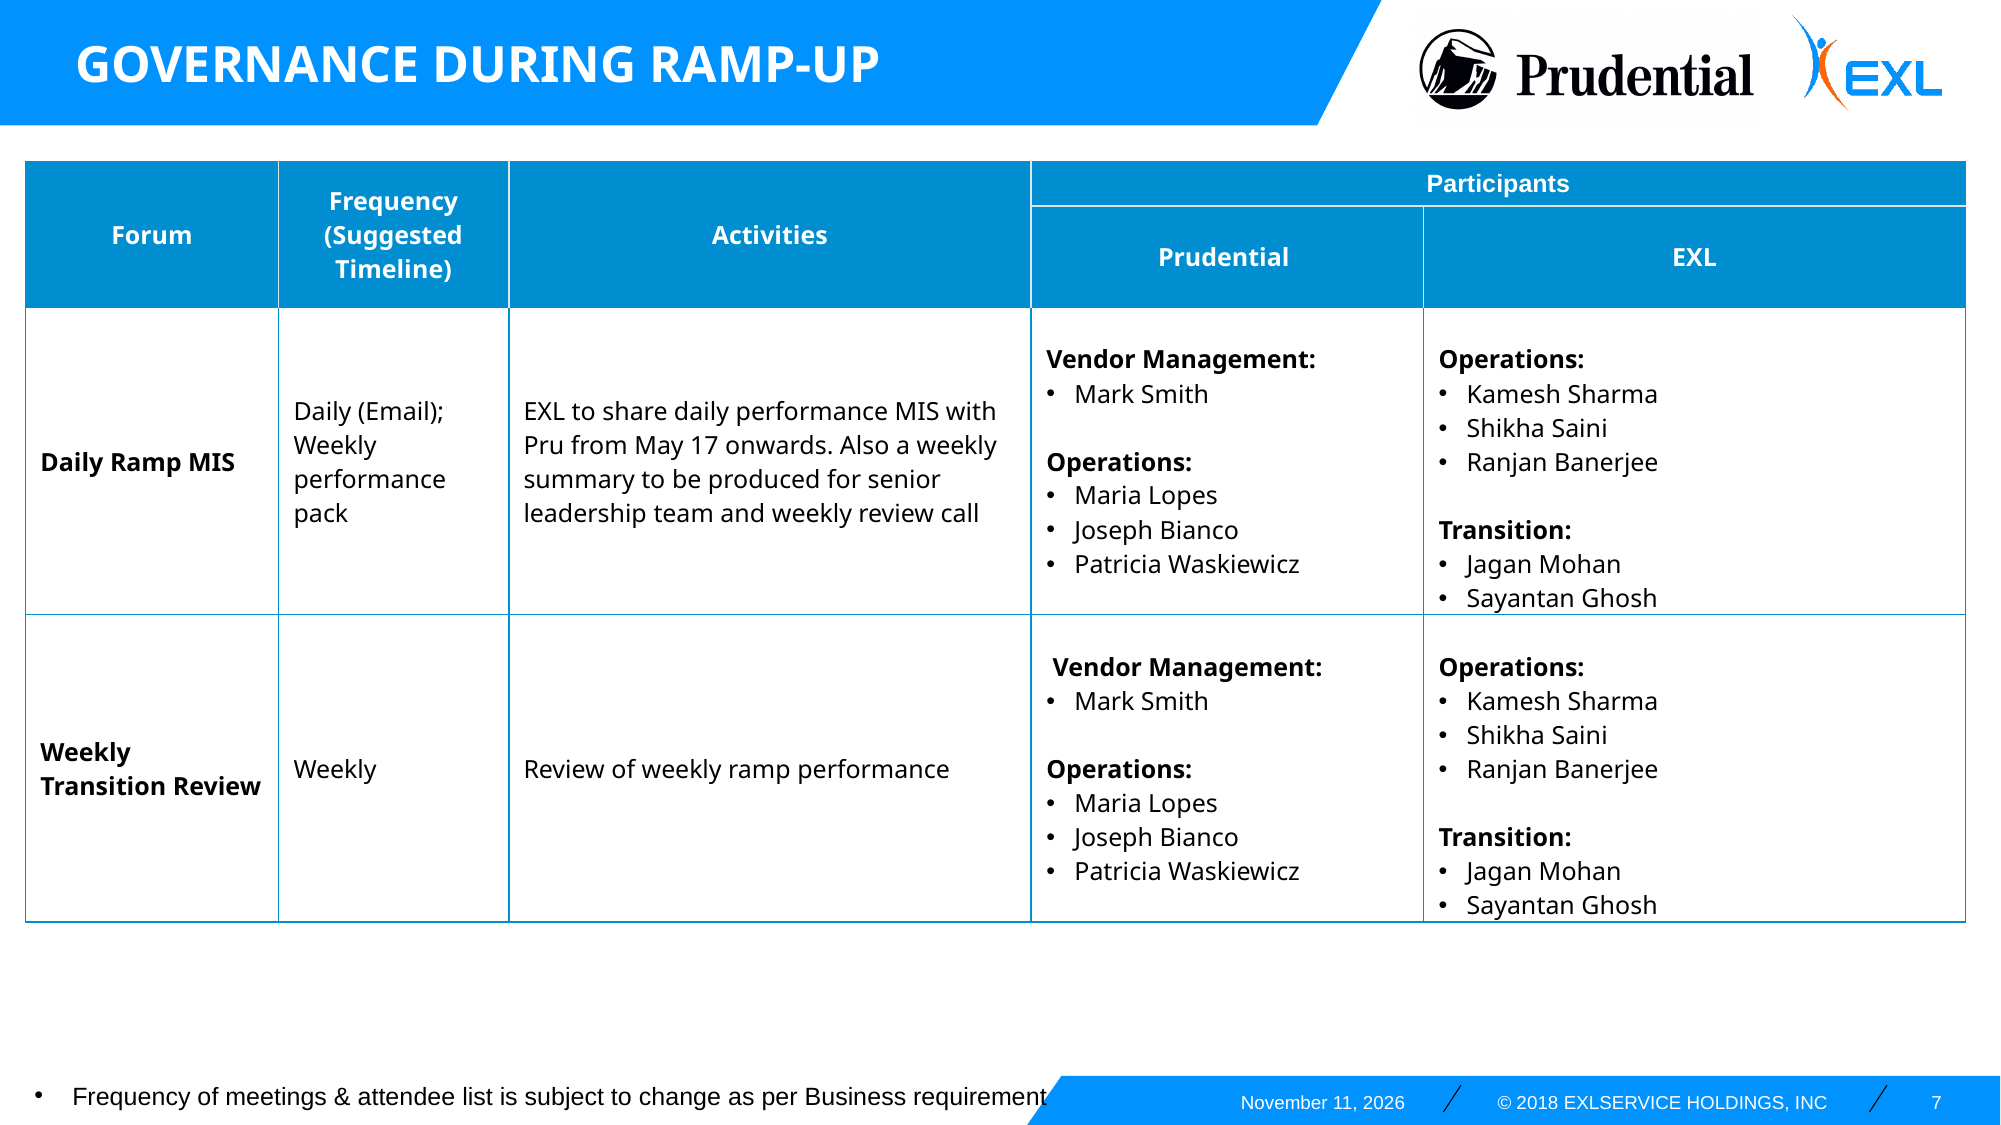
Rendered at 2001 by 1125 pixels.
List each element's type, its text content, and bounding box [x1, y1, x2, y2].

table_header Forum [26, 163, 278, 308]
table_cell Vendor Management: Mark Smith Operations: Maria Lopes Joseph Bianco Patricia Waskiewicz [1032, 615, 1423, 921]
table_cell Weekly Transition Review [26, 615, 278, 921]
table_cell Prudential [1032, 207, 1423, 308]
table_cell EXL to share daily performance MIS with Pru from May 17 onwards. Also a weekly summary to be produced for senior leadership team and weekly review call [510, 308, 1030, 614]
table_cell EXL [1424, 207, 1965, 308]
picture [1791, 14, 1942, 111]
table_cell Review of weekly ramp performance [510, 615, 1030, 921]
table_header Participants [1032, 163, 1965, 205]
table_cell Daily (Email); Weekly performance pack [279, 308, 508, 614]
table_cell Operations: Kamesh Sharma Shikha Saini Ranjan Banerjee Transition: Jagan Mohan Sayantan Ghosh [1424, 308, 1965, 614]
table_cell Daily Ramp MIS [26, 308, 278, 614]
text_box Frequency of meetings & attendee list is subject to change as per Business requirement [25, 1080, 1099, 1111]
table_header Frequency (Suggested Timeline) [279, 163, 508, 308]
table_cell Operations: Kamesh Sharma Shikha Saini Ranjan Banerjee Transition: Jagan Mohan Sayantan Ghosh [1424, 615, 1965, 921]
list Governance during Ramp-up [75, 14, 1284, 111]
table_header Activities [510, 163, 1030, 308]
table_cell Weekly [279, 615, 508, 921]
table_cell Vendor Management: Mark Smith Operations: Maria Lopes Joseph Bianco Patricia Waskiewicz [1032, 308, 1423, 614]
picture [1412, 12, 1761, 126]
